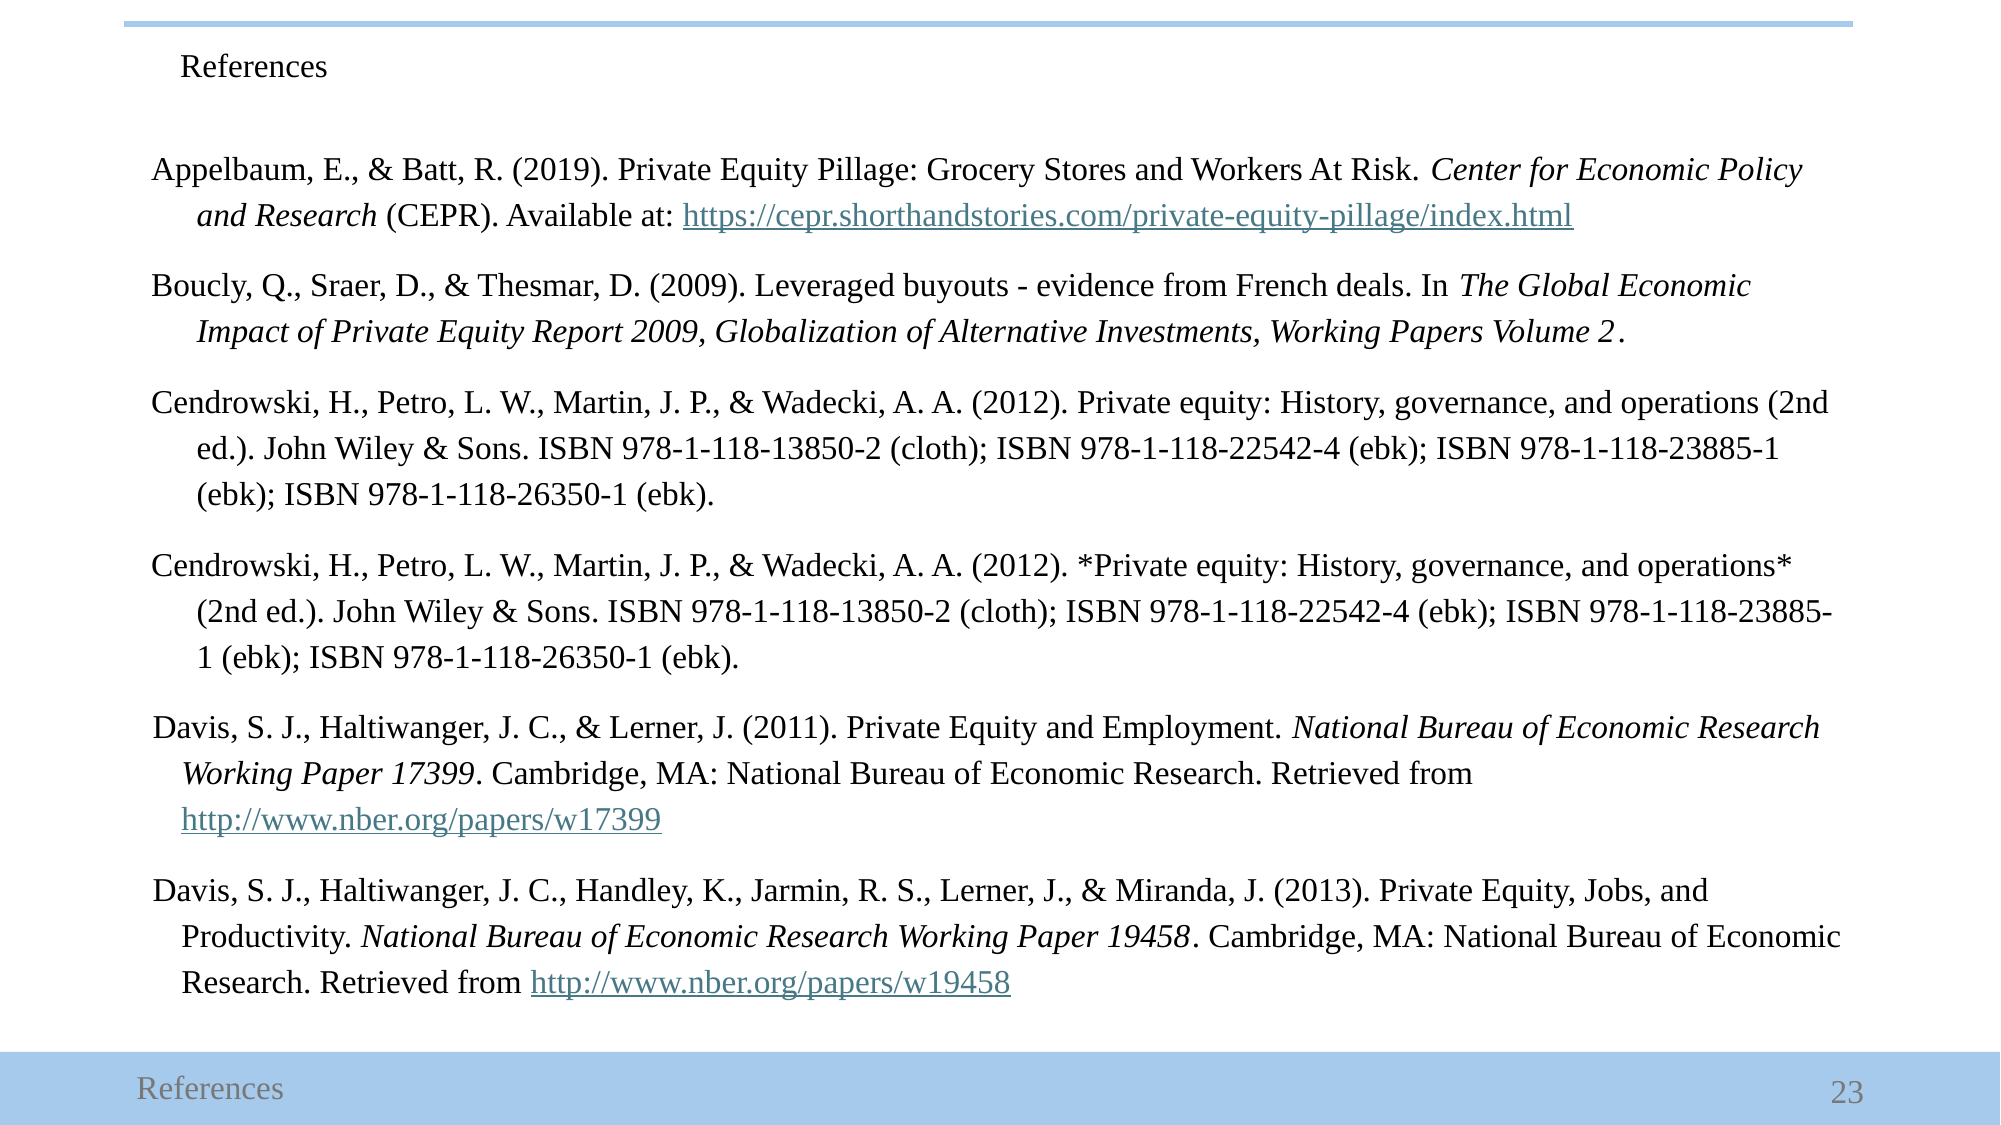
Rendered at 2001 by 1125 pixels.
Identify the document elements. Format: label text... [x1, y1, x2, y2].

text_box [0, 0, 2000, 174]
text_box Appelbaum, E., & Batt, R. (2019). Private Equity Pillage: Grocery Stores and Workers At Risk. Center for Economic Policy and Research (CEPR). Available at: https://cepr.shorthandstories.com/private-equity-pillage/index.html Boucly, Q., Sraer, D., & Thesmar, D. (2009). Leveraged buyouts - evidence from French deals. In The Global Economic Impact of Private Equity Report 2009, Globalization of Alternative Investments, Working Papers Volume 2. Cendrowski, H., Petro, L. W., Martin, J. P., & Wadecki, A. A. (2012). Private equity: History, governance, and operations (2nd ed.). John Wiley & Sons. ISBN 978-1-118-13850-2 (cloth); ISBN 978-1-118-22542-4 (ebk); ISBN 978-1-118-23885-1 (ebk); ISBN 978-1-118-26350-1 (ebk). Cendrowski, H., Petro, L. W., Martin, J. P., & Wadecki, A. A. (2012). *Private equity: History, governance, and operations* (2nd ed.). John Wiley & Sons. ISBN 978-1-118-13850-2 (cloth); ISBN 978-1-118-22542-4 (ebk); ISBN 978-1-118-23885-1 (ebk); ISBN 978-1-118-26350-1 (ebk). Davis, S. J., Haltiwanger, J. C., & Lerner, J. (2011). Private Equity and Employment. National Bureau of Economic Research Working Paper 17399. Cambridge, MA: National Bureau of Economic Research. Retrieved from http://www.nber.org/papers/w17399 Davis, S. J., Haltiwanger, J. C., Handley, K., Jarmin, R. S., Lerner, J., & Miranda, J. (2013). Private Equity, Jobs, and Productivity. National Bureau of Economic Research Working Paper 19458. Cambridge, MA: National Bureau of Economic Research. Retrieved from http://www.nber.org/papers/w19458 [136, 133, 1865, 1079]
text_box [0, 1051, 2000, 1125]
text_box References [0, 1056, 548, 1117]
text_box References [165, 36, 1788, 92]
slide_number 23 [1429, 1060, 1880, 1121]
